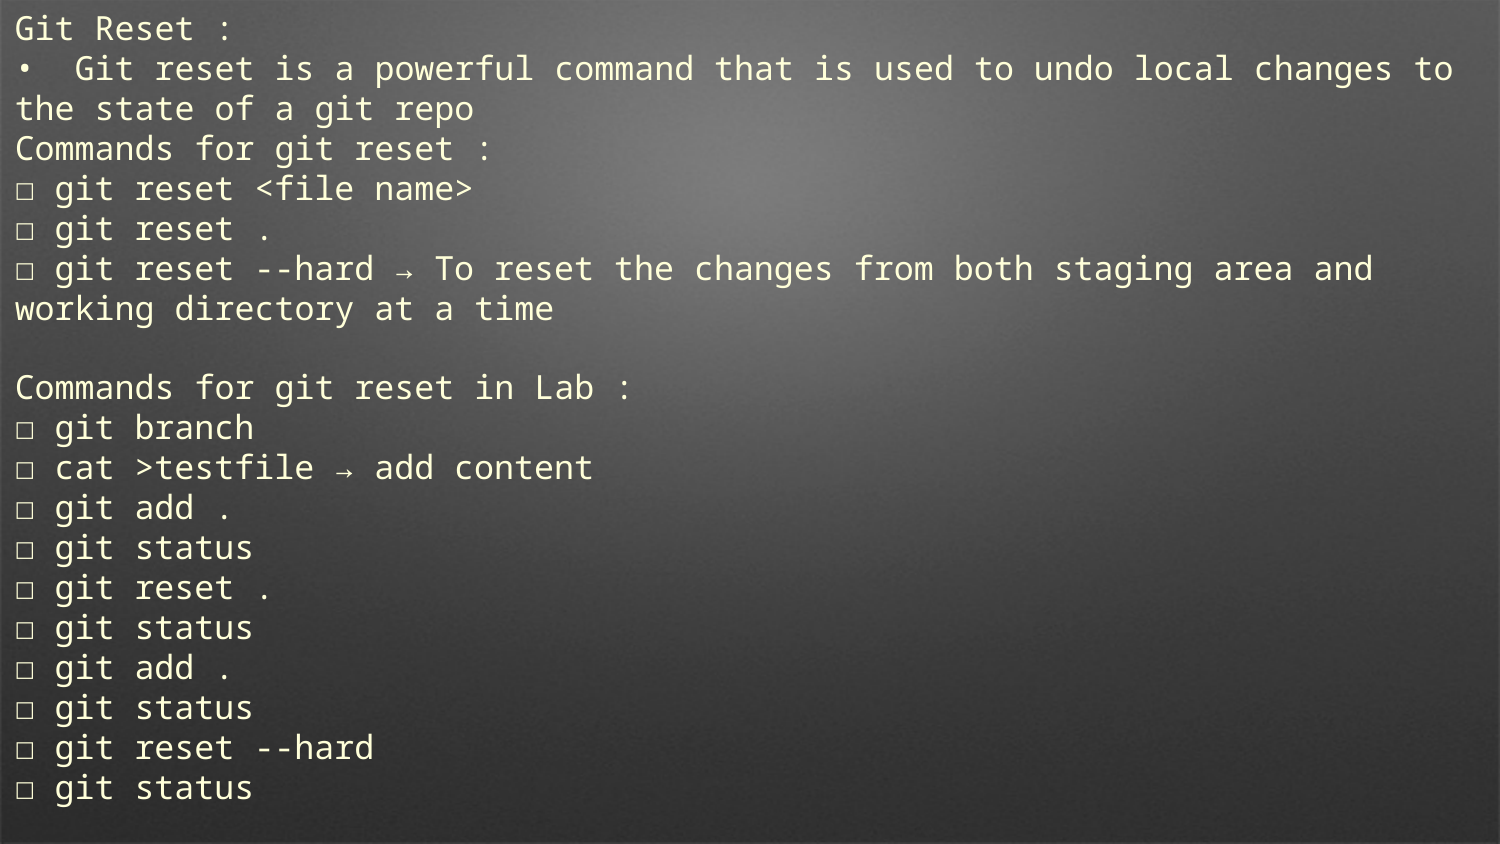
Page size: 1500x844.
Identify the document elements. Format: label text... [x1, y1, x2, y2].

text_box Git Reset : • Git reset is a powerful command that is used to undo local changes to the state of a git repo Commands for git reset : ☐ git reset <file name> ☐ git reset . ☐ git reset --hard → To reset the changes from both staging area and working directory at a time Commands for git reset in Lab : ☐ git branch ☐ cat >testfile → add content ☐ git add . ☐ git status ☐ git reset . ☐ git status ☐ git add . ☐ git status ☐ git reset --hard ☐ git status [0, 0, 1500, 844]
